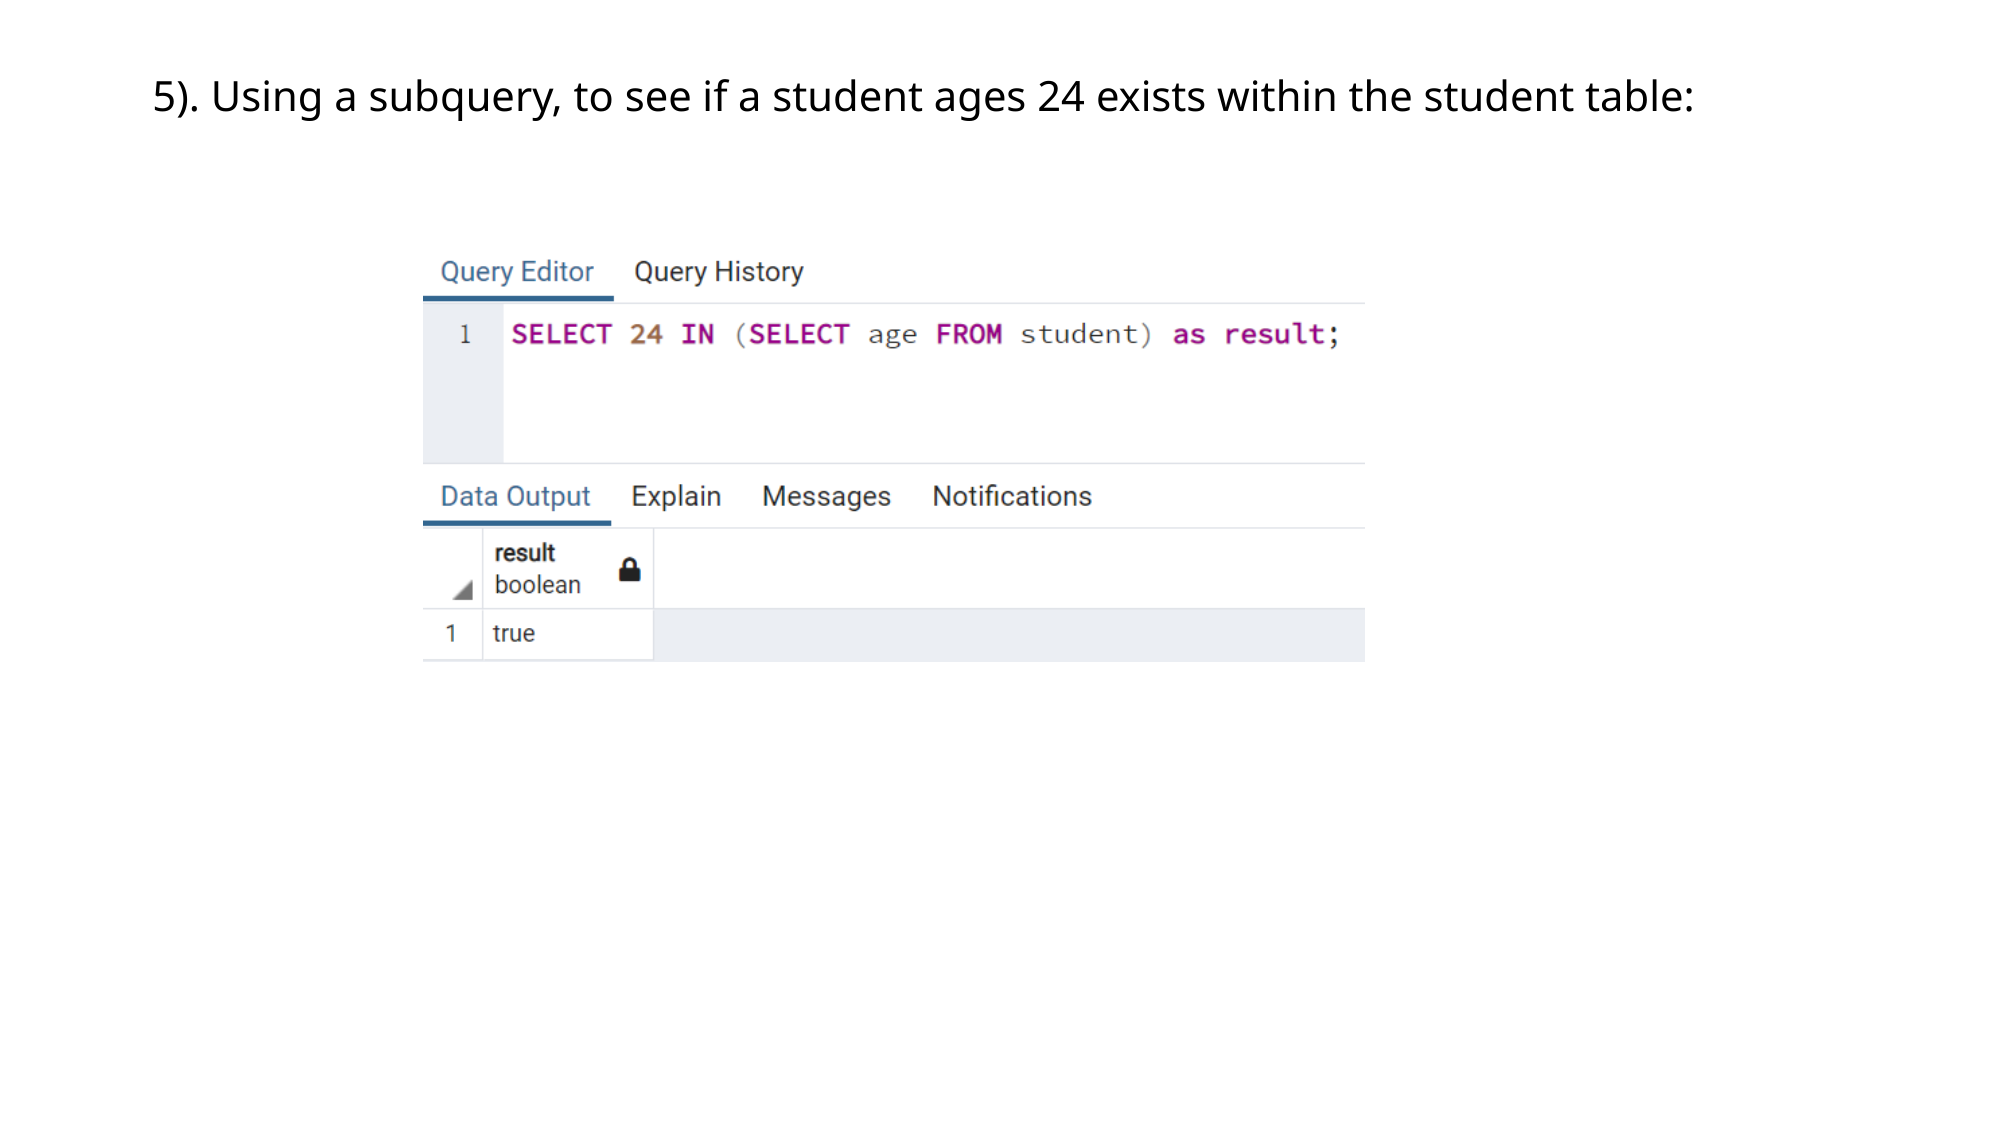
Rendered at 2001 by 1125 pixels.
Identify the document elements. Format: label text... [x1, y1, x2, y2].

picture [423, 253, 1365, 662]
list 5). Using a subquery, to see if a student ages 24 exists within the student table: [137, 68, 1863, 1014]
